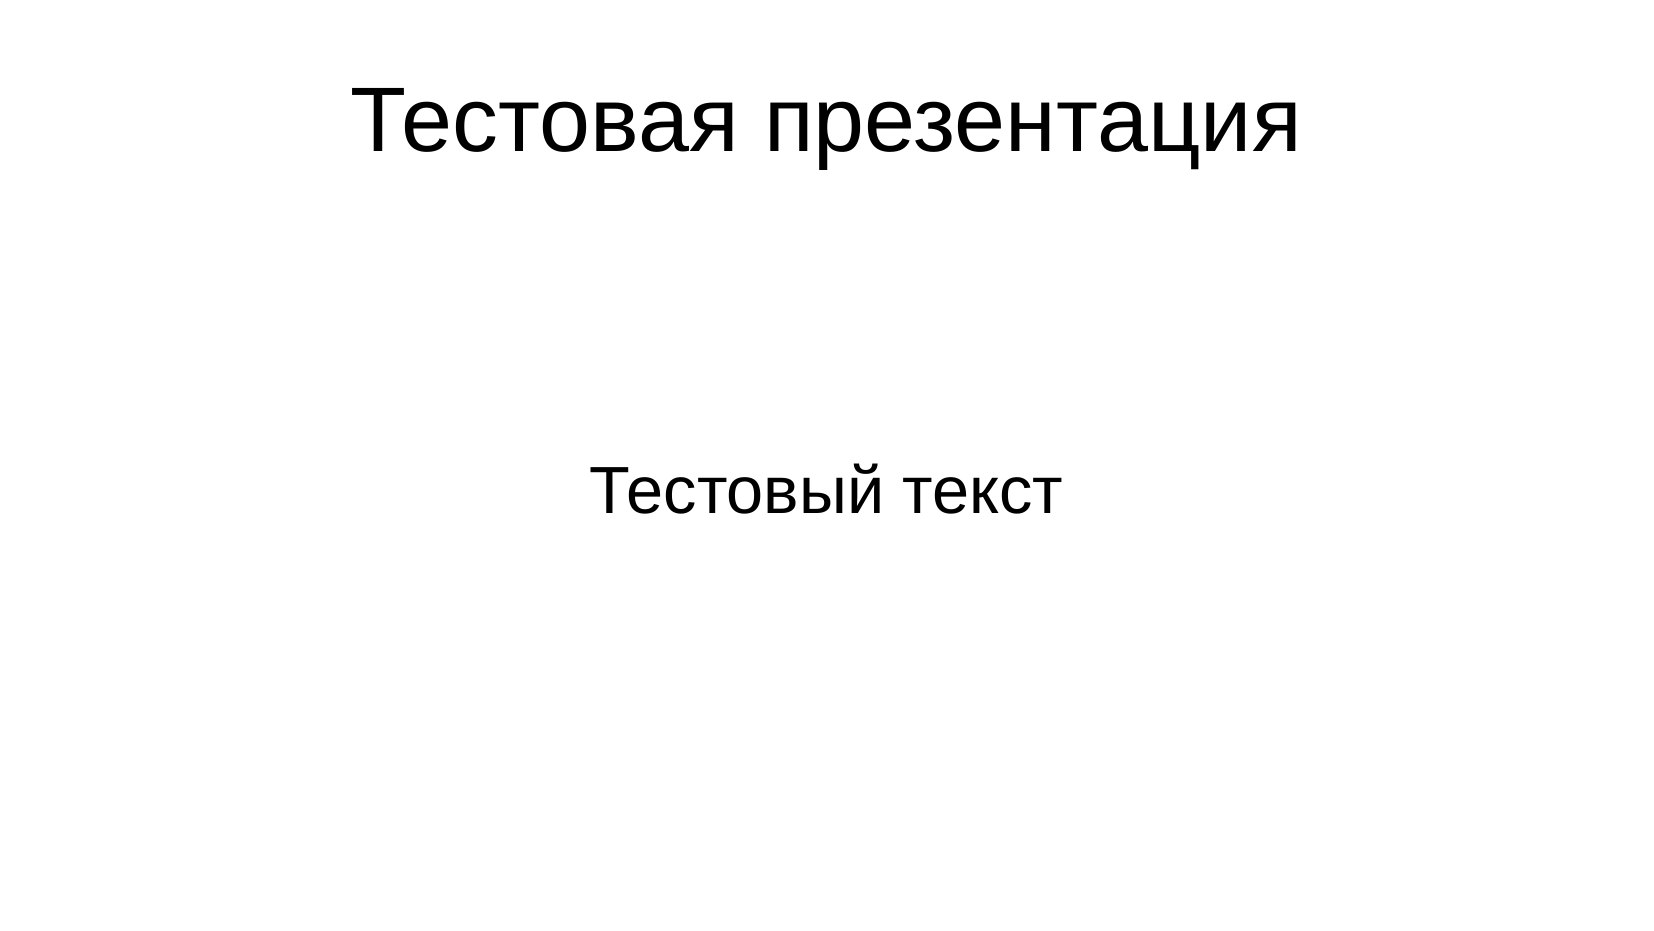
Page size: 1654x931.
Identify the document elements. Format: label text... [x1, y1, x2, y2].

title Тестовая презентация [82, 37, 1571, 193]
subtitle Тестовый текст [82, 217, 1571, 757]
